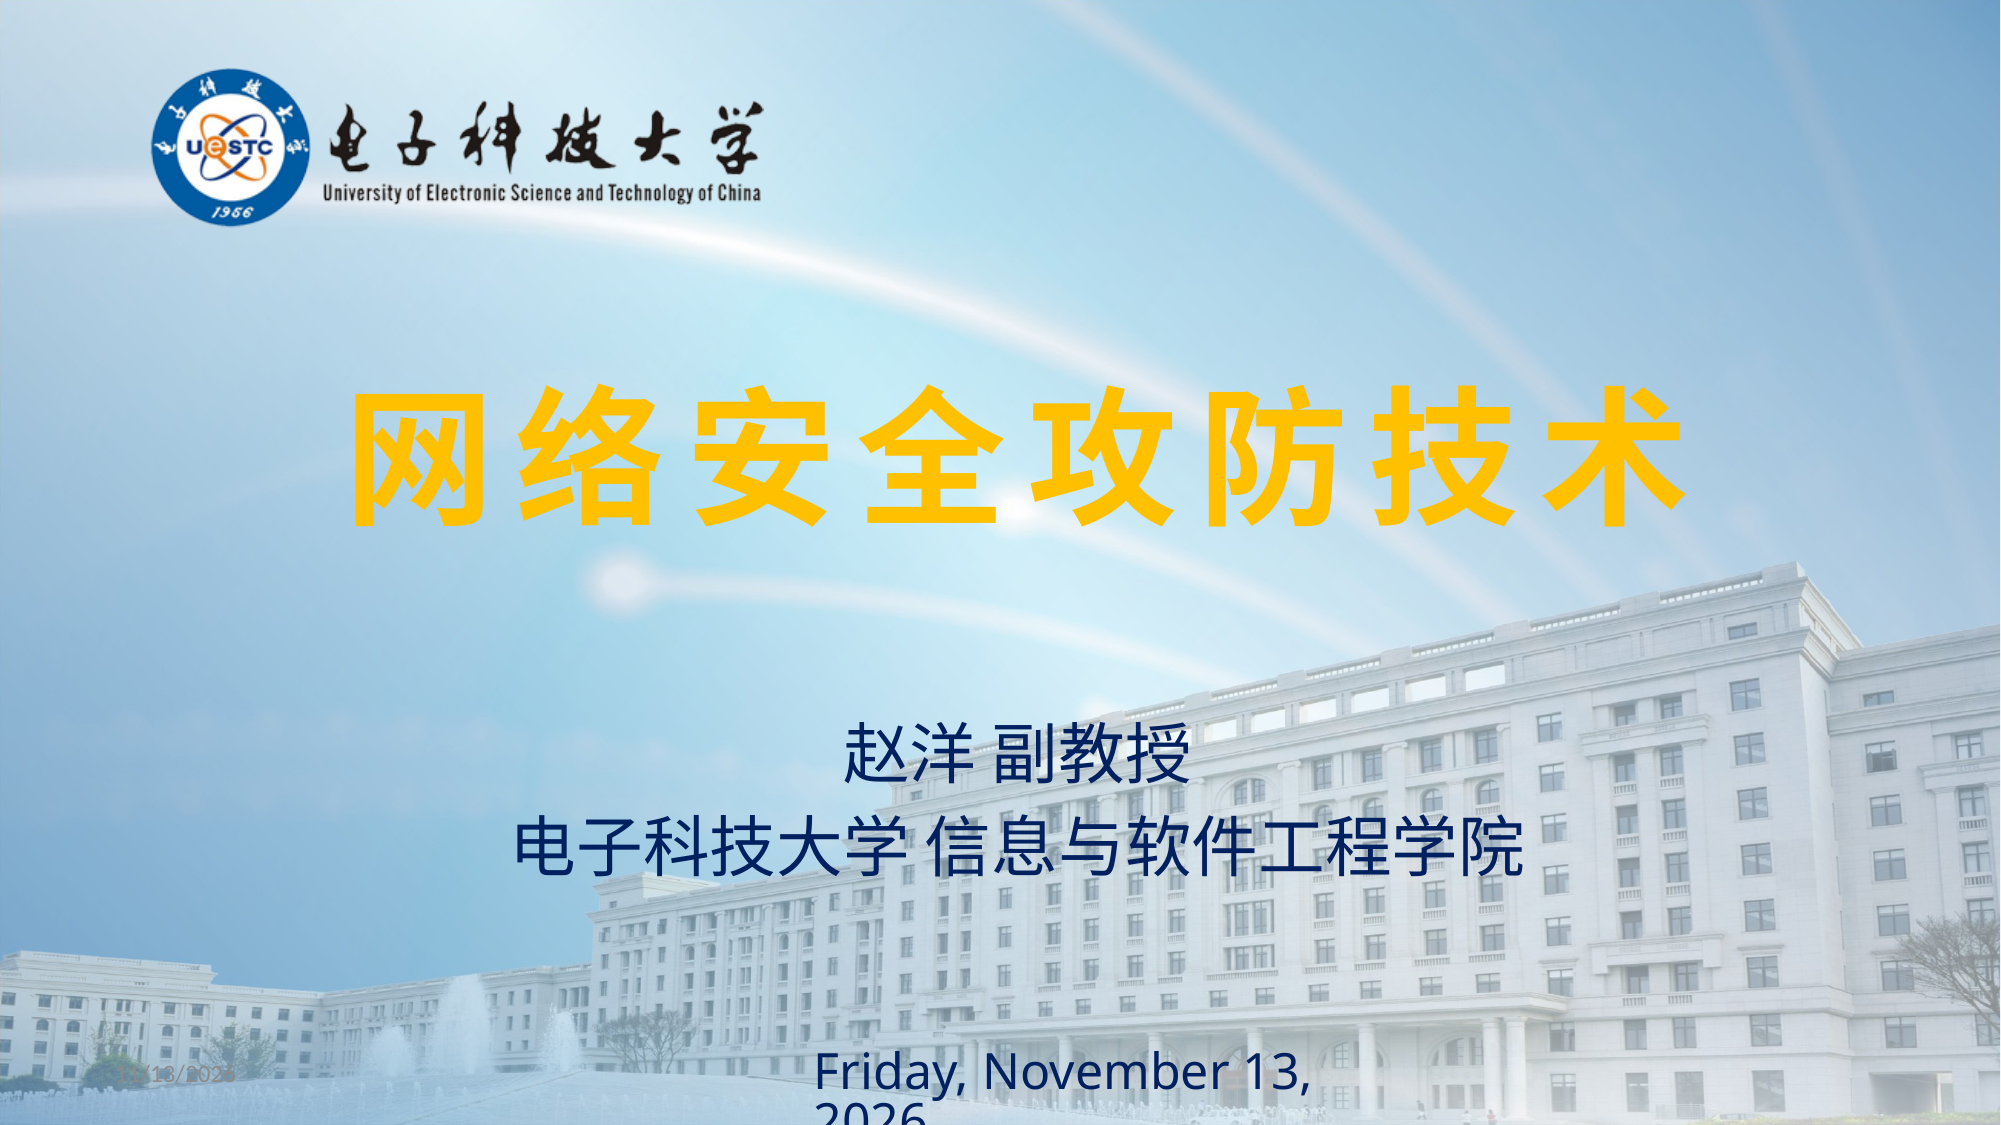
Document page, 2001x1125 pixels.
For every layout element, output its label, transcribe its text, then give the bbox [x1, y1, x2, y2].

text_box 2020年10月22日 Thursday [799, 1032, 1343, 1116]
title 网络安全攻防技术 [302, 207, 1733, 610]
subtitle 赵洋 副教授 电子科技大学 信息与软件工程学院 [492, 703, 1543, 985]
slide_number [99, 1042, 567, 1103]
picture [0, 0, 2001, 1125]
